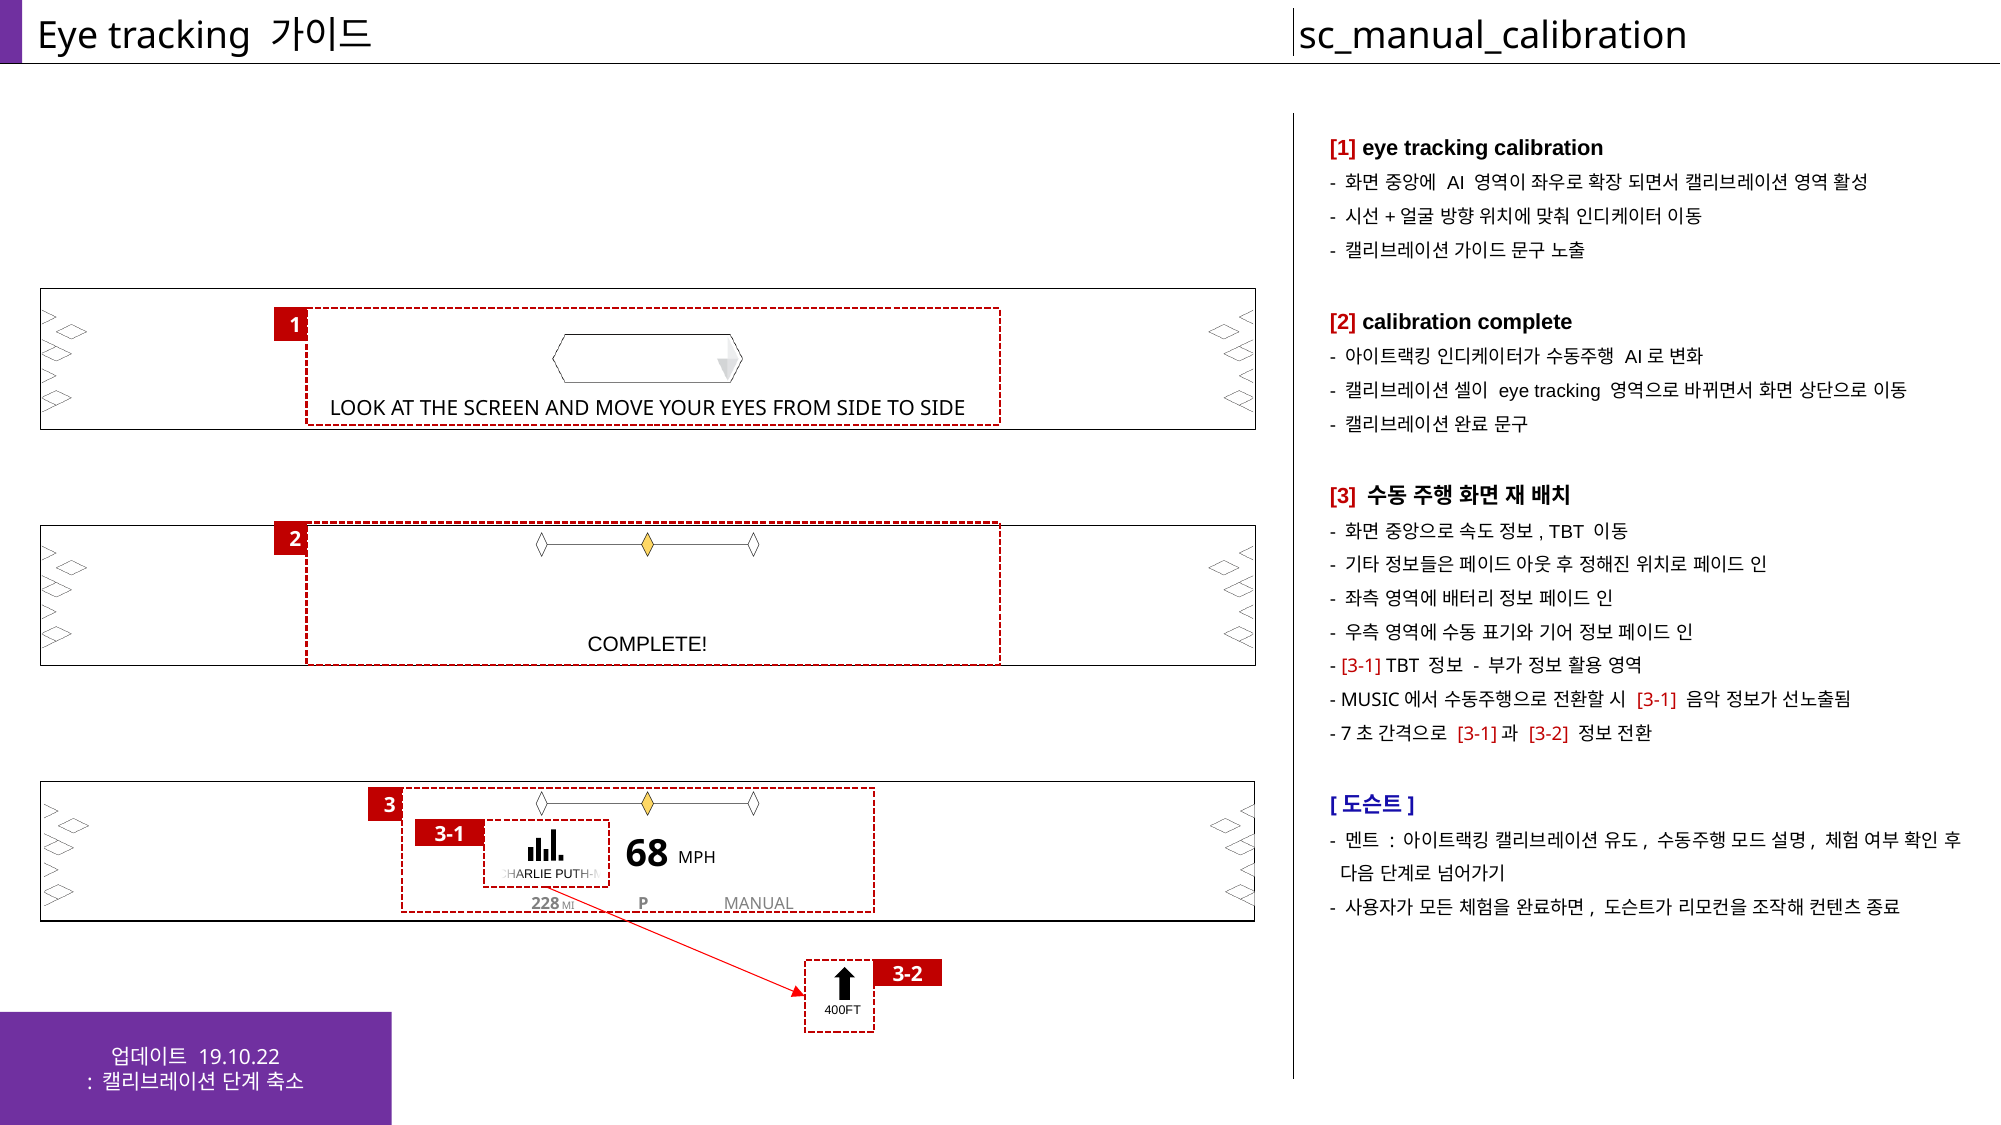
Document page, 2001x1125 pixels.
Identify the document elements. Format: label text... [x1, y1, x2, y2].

picture [1149, 796, 1255, 913]
text_box 2 [274, 521, 306, 525]
picture [44, 796, 150, 913]
text_box 업데이트 19.10.22 : 캘리브레이션 단계 축소 [0, 1011, 393, 1125]
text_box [535, 791, 760, 816]
text_box [1] eye tracking calibration - 화면 중앙에 AI 영역이 좌우로 확장 되면서 캘리브레이션 영역 활성 - 시선+얼굴 방향 위치에 맞춰 인디케이터 이동 - 캘리브레이션 가이드 문구 노출 [2] calibration complete - 아이트랙킹 인디케이터가 수동주행 AI로 변화 - 캘리브레이션 셀이 eye tracking 영역으로 바뀌면서 화면 상단으로 이동 - 캘리브레이션 완료 문구 [3] 수동 주행 화면 재 배치 - 화면 중앙으로 속도 정보, TBT 이동 - 기타 정보들은 페이드 아웃 후 정해진 위치로 페이드 인 - 좌측 영역에 배터리 정보 페이드 인 - 우측 영역에 수동 표기와 기어 정보 페이드 인 - [3-1] TBT 정보 - 부가 정보 활용 영역 - MUSIC에서 수동주행으로 전환할 시 [3-1] 음악 정보가 선노출됨 - 7초 간격으로 [3-1]과 [3-2] 정보 전환 [도슨트] - 멘트 : 아이트랙킹 캘리브레이션 유도, 수동주행 모드 설명, 체험 여부 확인 후 다음 단계로 넘어가기 - 사용자가 모든 체험을 완료하면, 도슨트가 리모컨을 조작해 컨텐츠 종료 [1315, 112, 1977, 926]
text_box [484, 821, 810, 921]
text_box [305, 521, 1001, 525]
text_box [40, 780, 1256, 922]
text_box 3-2 [873, 959, 942, 986]
text_box [401, 787, 875, 913]
picture [40, 525, 1255, 665]
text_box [810, 966, 875, 1026]
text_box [0, 0, 2000, 64]
picture [40, 289, 1255, 429]
text_box 3 [368, 787, 402, 821]
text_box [535, 532, 760, 557]
text_box 3-1 [415, 819, 484, 846]
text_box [546, 921, 805, 996]
text_box [804, 959, 875, 1033]
